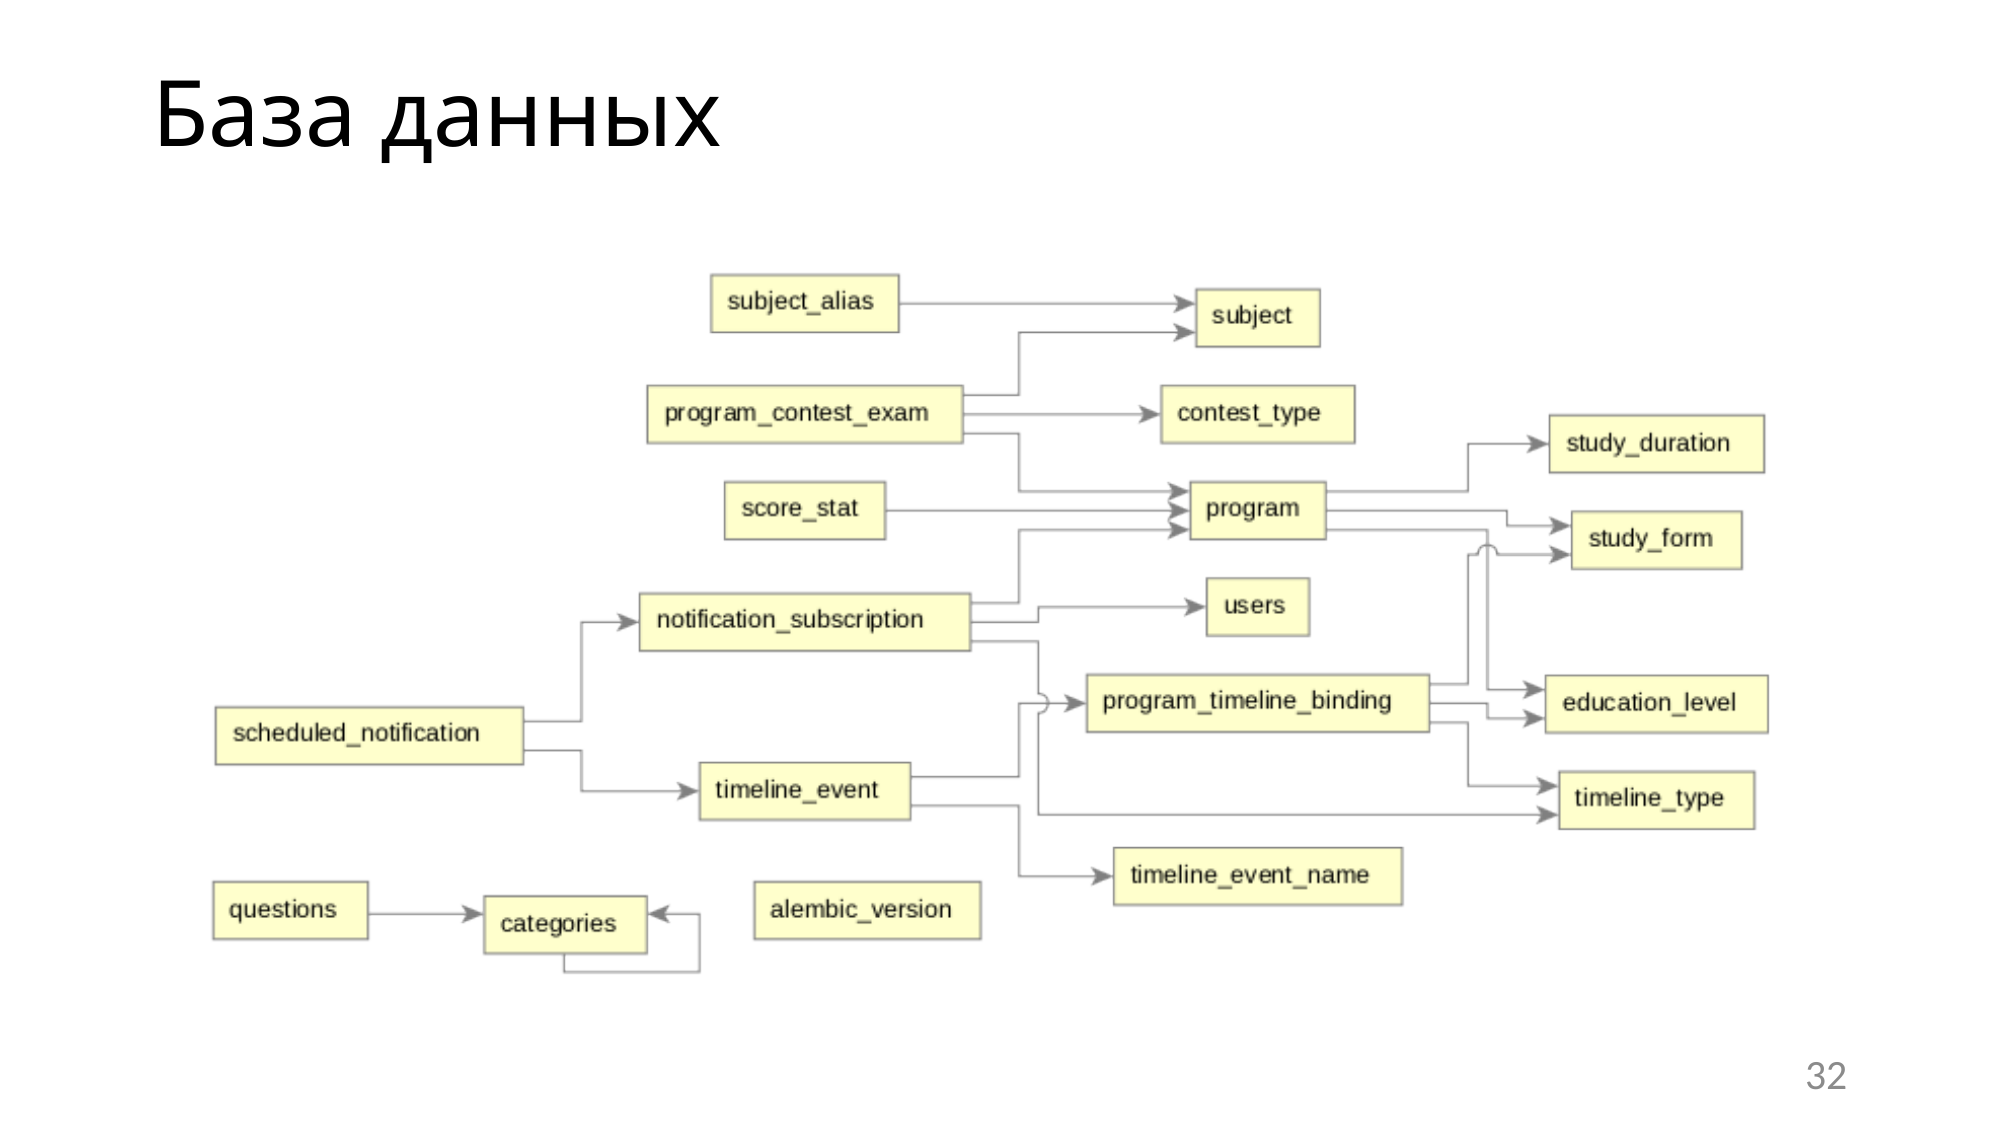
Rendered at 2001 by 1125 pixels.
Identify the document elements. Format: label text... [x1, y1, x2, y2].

title База данных [137, 59, 1863, 278]
slide_number 32 [1412, 1042, 1863, 1103]
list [193, 257, 1788, 991]
